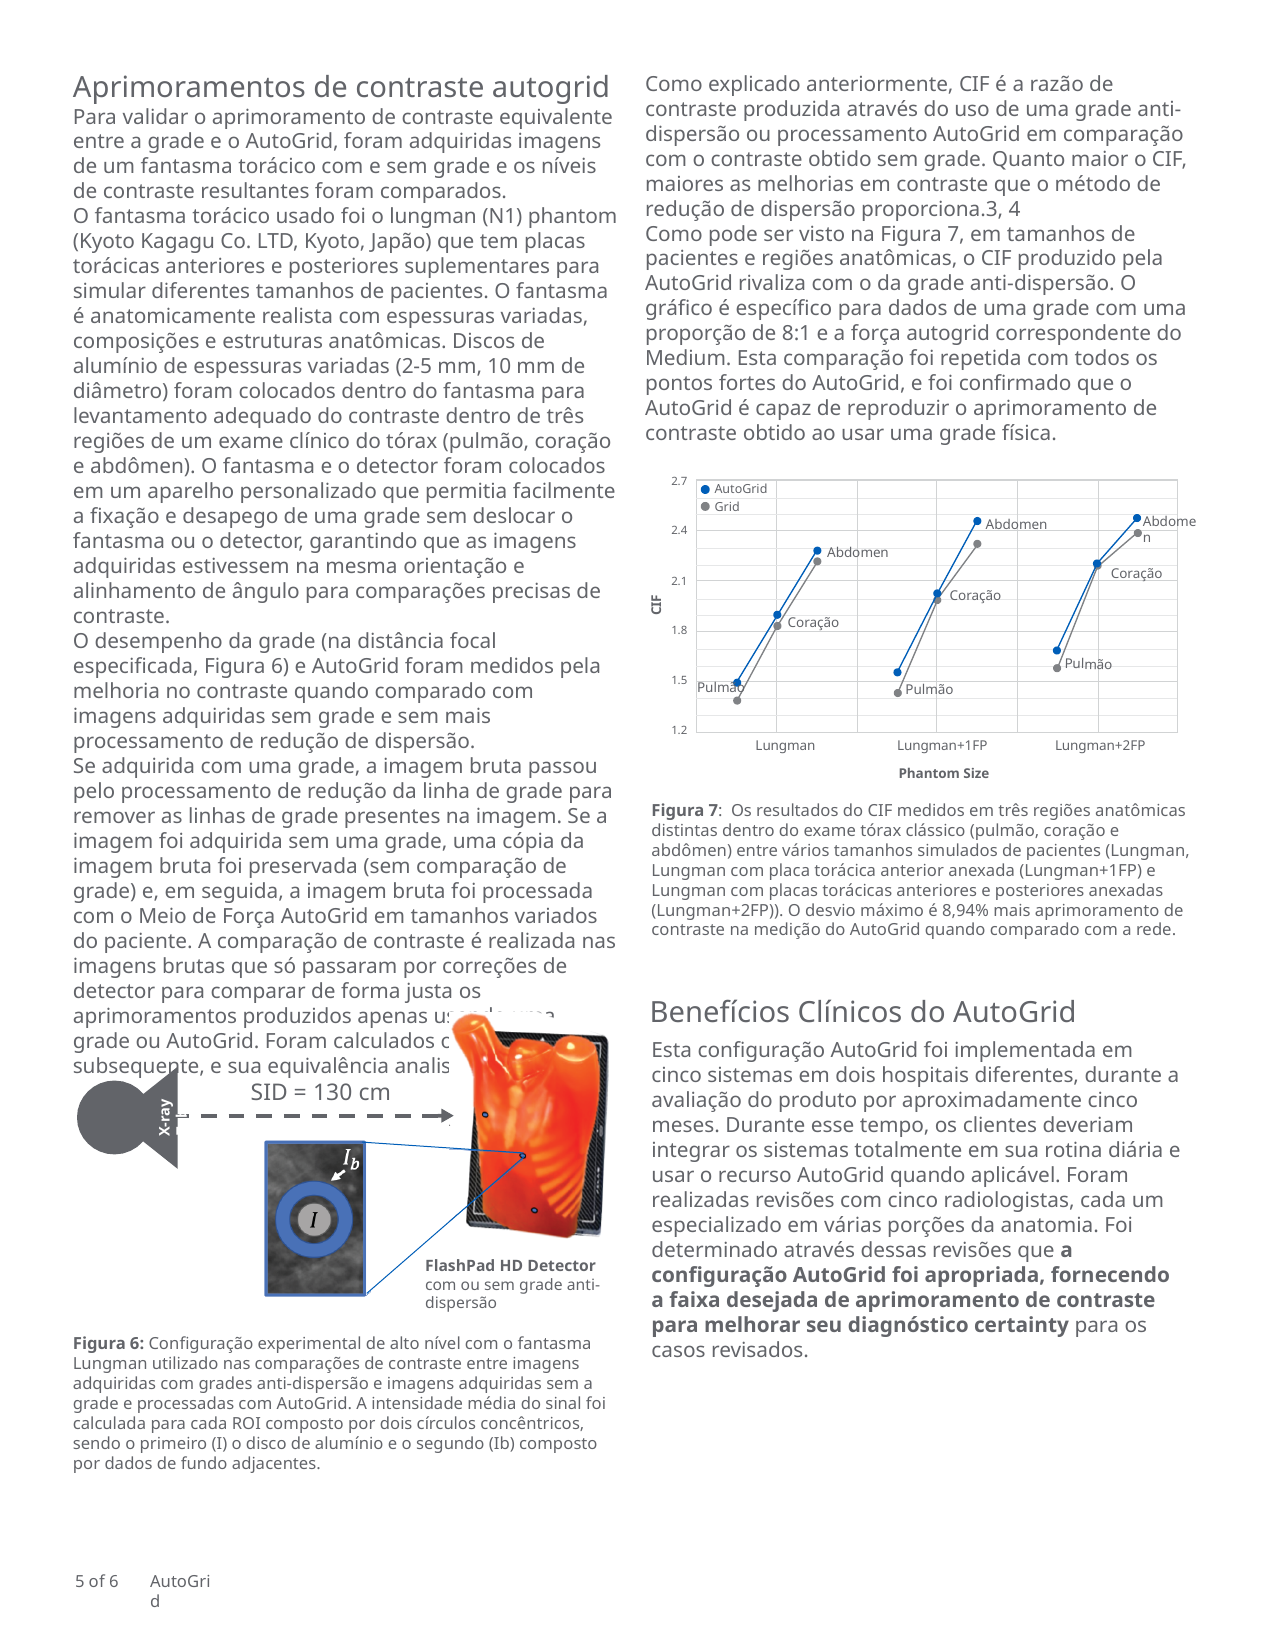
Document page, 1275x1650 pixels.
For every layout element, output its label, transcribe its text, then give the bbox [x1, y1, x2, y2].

text_box Como explicado anteriormente, CIF é a razão de contraste produzida através do uso de uma grade anti-dispersão ou processamento AutoGrid em comparação com o contraste obtido sem grade. Quanto maior o CIF, maiores as melhorias em contraste que o método de redução de dispersão proporciona.3, 4 Como pode ser visto na Figura 7, em tamanhos de pacientes e regiões anatômicas, o CIF produzido pela AutoGrid rivaliza com o da grade anti-dispersão. O gráfico é específico para dados de uma grade com uma proporção de 8:1 e a força autogrid correspondente do Medium. Esta comparação foi repetida com todos os pontos fortes do AutoGrid, e foi confirmado que o AutoGrid é capaz de reproduzir o aprimoramento de contraste obtido ao usar uma grade física. [645, 66, 1196, 470]
footer AutoGrid [147, 1569, 216, 1650]
text_box Benefícios Clínicos do AutoGrid Esta configuração AutoGrid foi implementada em cinco sistemas em dois hospitais diferentes, durante a avaliação do produto por aproximadamente cinco meses. Durante esse tempo, os clientes deveriam integrar os sistemas totalmente em sua rotina diária e usar o recurso AutoGrid quando aplicável. Foram realizadas revisões com cinco radiologistas, cada um especializado em várias porções da anatomia. Foi determinado através dessas revisões que a configuração AutoGrid foi apropriada, fornecendo a faixa desejada de aprimoramento de contraste para melhorar seu diagnóstico certainty para os casos revisados. [649, 984, 1182, 1362]
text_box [647, 470, 1203, 942]
text_box Aprimoramentos de contraste autogrid Para validar o aprimoramento de contraste equivalente entre a grade e o AutoGrid, foram adquiridas imagens de um fantasma torácico com e sem grade e os níveis de contraste resultantes foram comparados. O fantasma torácico usado foi o lungman (N1) phantom (Kyoto Kagagu Co. LTD, Kyoto, Japão) que tem placas torácicas anteriores e posteriores suplementares para simular diferentes tamanhos de pacientes. O fantasma é anatomicamente realista com espessuras variadas, composições e estruturas anatômicas. Discos de alumínio de espessuras variadas (2-5 mm, 10 mm de diâmetro) foram colocados dentro do fantasma para levantamento adequado do contraste dentro de três regiões de um exame clínico do tórax (pulmão, coração e abdômen). O fantasma e o detector foram colocados em um aparelho personalizado que permitia facilmente a fixação e desapego de uma grade sem deslocar o fantasma ou o detector, garantindo que as imagens adquiridas estivessem na mesma orientação e alinhamento de ângulo para comparações precisas de contraste. O desempenho da grade (na distância focal especificada, Figura 6) e AutoGrid foram medidos pela melhoria no contraste quando comparado com imagens adquiridas sem grade e sem mais processamento de redução de dispersão. Se adquirida com uma grade, a imagem bruta passou pelo processamento de redução da linha de grade para remover as linhas de grade presentes na imagem. Se a imagem foi adquirida sem uma grade, uma cópia da imagem bruta foi preservada (sem comparação de grade) e, em seguida, a imagem bruta foi processada com o Meio de Força AutoGrid em tamanhos variados do paciente. A comparação de contraste é realizada nas imagens brutas que só passaram por correções de detector para comparar de forma justa os aprimoramentos produzidos apenas usando uma grade ou AutoGrid. Foram calculados o CR e o CIF subsequente, e sua equivalência analisada (Figura 7). [72, 59, 618, 1012]
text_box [72, 1012, 620, 1477]
slide_number 5 of 6 [68, 1569, 122, 1650]
